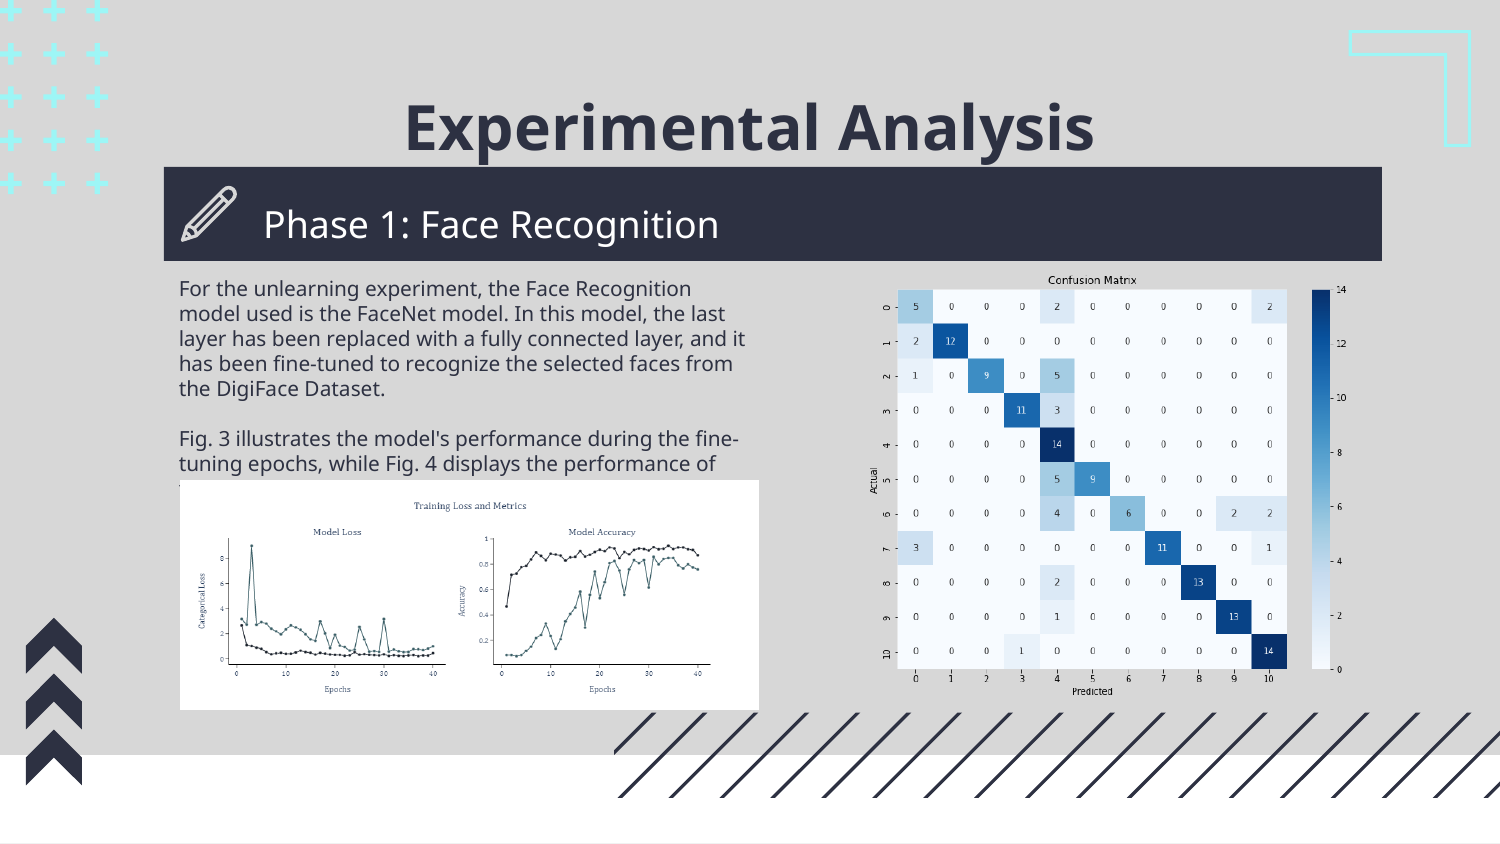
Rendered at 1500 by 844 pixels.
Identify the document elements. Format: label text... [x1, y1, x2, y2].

picture [180, 480, 759, 711]
title Experimental Analysis [118, 72, 1382, 167]
text_box [163, 166, 248, 261]
picture [863, 269, 1353, 702]
text_box [180, 185, 237, 242]
text_box [803, 166, 1382, 261]
subtitle Phase 1: Face Recognition [248, 166, 803, 261]
subtitle For the unlearning experiment, the Face Recognition model used is the FaceNet model. In this model, the last layer has been replaced with a fully connected layer, and it has been fine-tuned to recognize the selected faces from the DigiFace Dataset. Fig. 3 illustrates the model's performance during the fine-tuning epochs, while Fig. 4 displays the performance of the model with no unlearning implemented. [163, 261, 769, 710]
